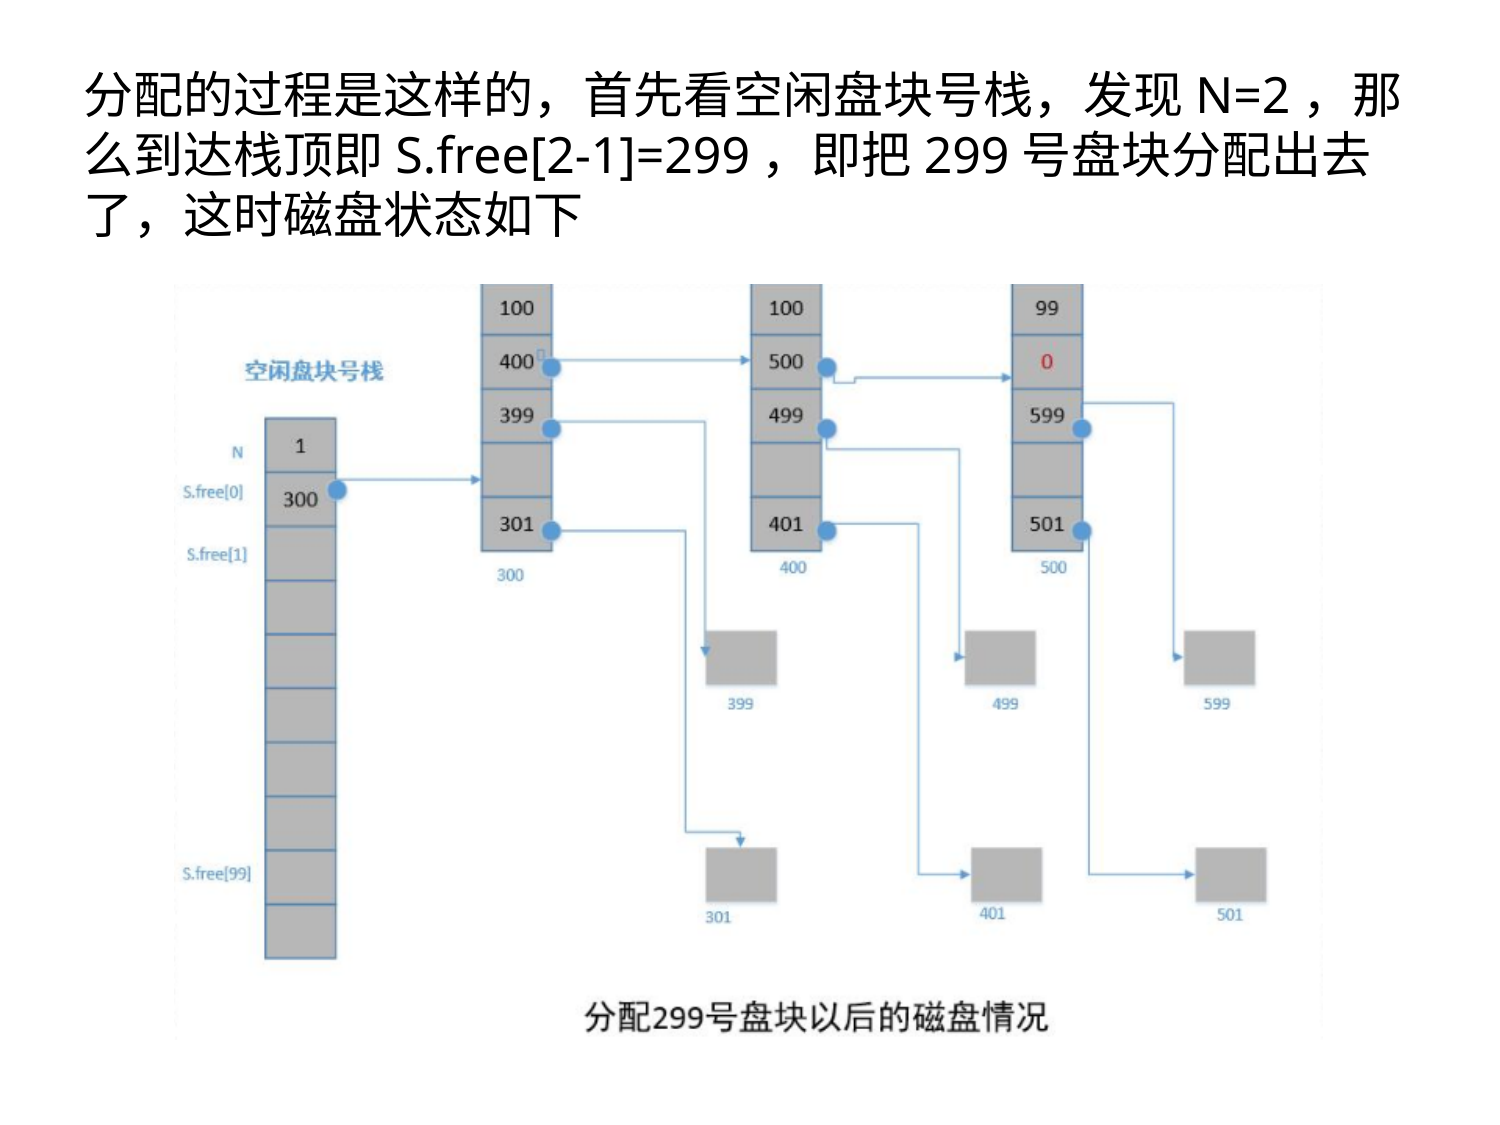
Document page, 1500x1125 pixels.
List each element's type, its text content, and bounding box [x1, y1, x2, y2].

picture [173, 284, 1323, 1040]
text_box 分配的过程是这样的，首先看空闲盘块号栈，发现N=2，那么到达栈顶即S.free[2-1]=299，即把299号盘块分配出去了，这时磁盘状态如下 [68, 56, 1432, 251]
